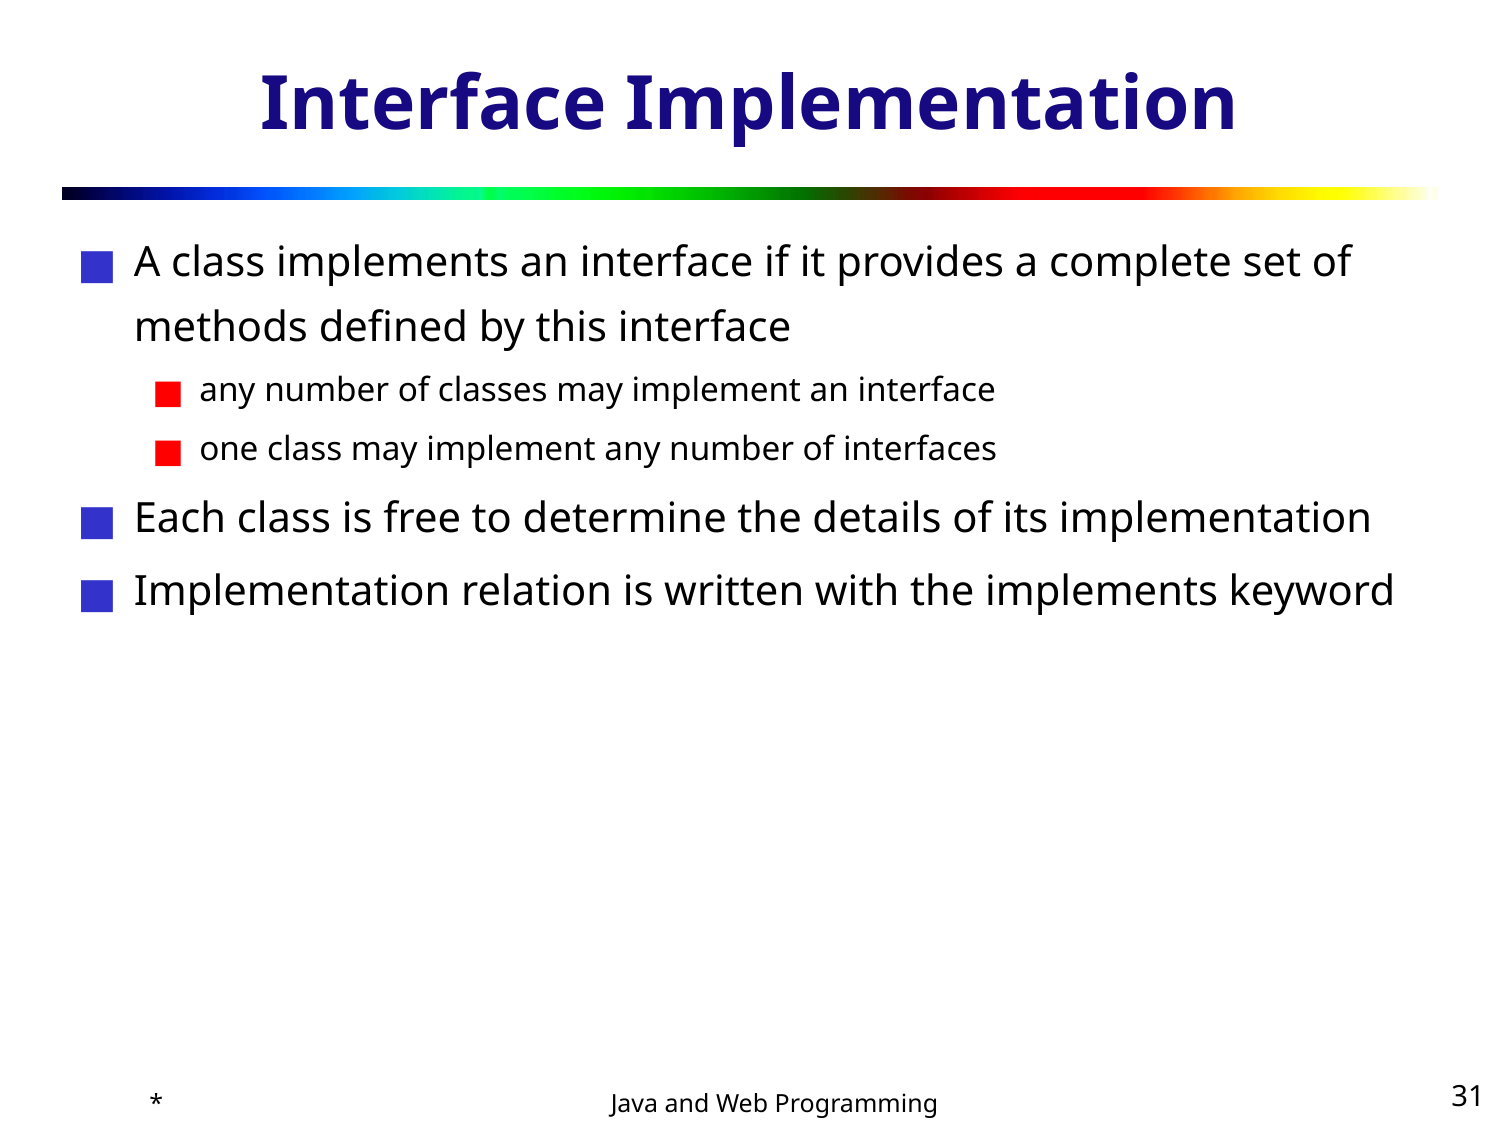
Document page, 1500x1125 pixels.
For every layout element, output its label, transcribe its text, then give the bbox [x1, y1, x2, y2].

title Interface Implementation [0, 24, 1500, 175]
text_box * [0, 1049, 313, 1125]
picture [62, 187, 355, 200]
picture [382, 187, 1438, 200]
text_box Java and Web Programming [537, 1062, 1013, 1125]
list A class implements an interface if it provides a complete set of methods defined by this interface any number of classes may implement an interface one class may implement any number of interfaces Each class is free to determine the details of its implementation Implementation relation is written with the implements keyword [62, 212, 1450, 1050]
text_box ‹#› [1187, 1049, 1500, 1125]
